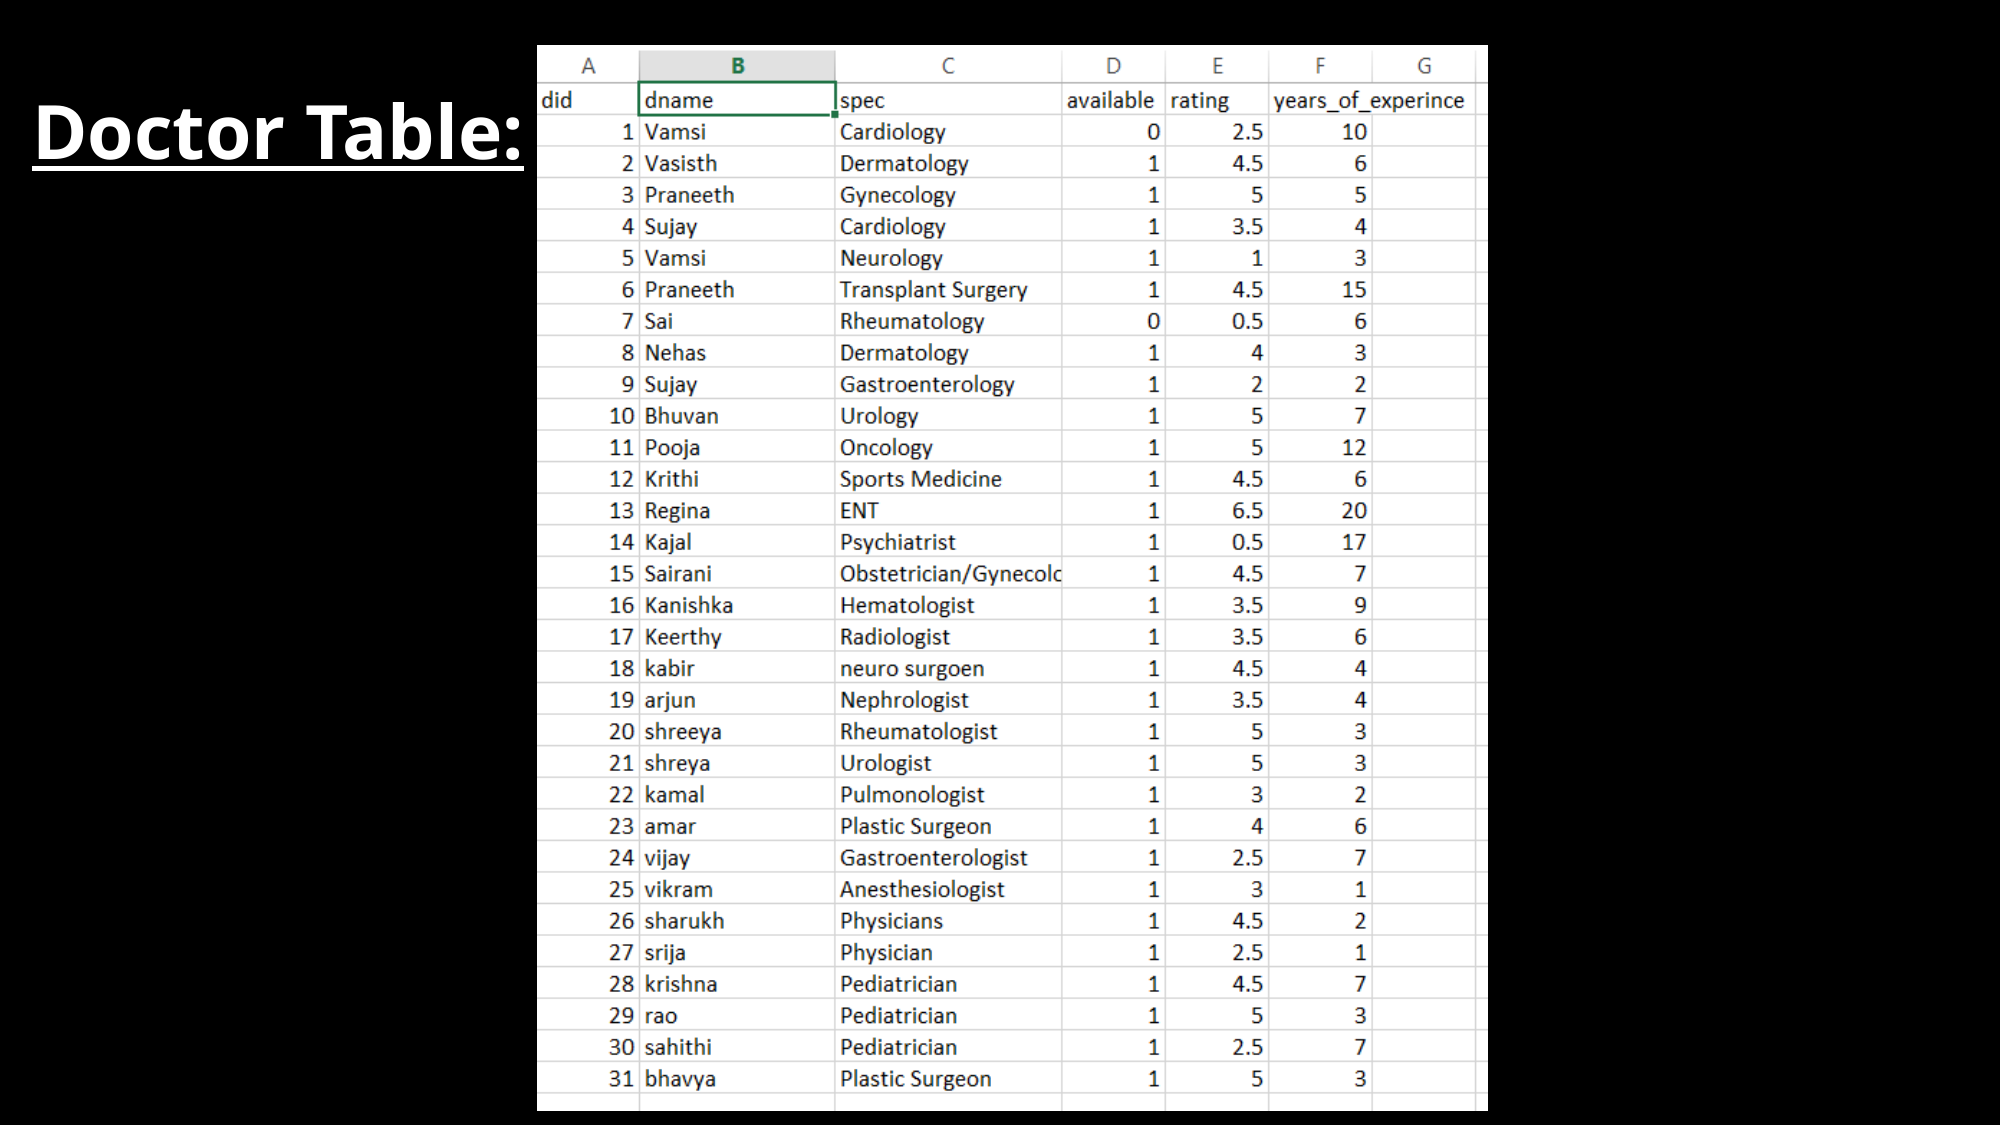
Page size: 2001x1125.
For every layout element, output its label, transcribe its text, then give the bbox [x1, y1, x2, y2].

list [537, 45, 1488, 1111]
title Doctor Table: [17, 27, 1743, 245]
